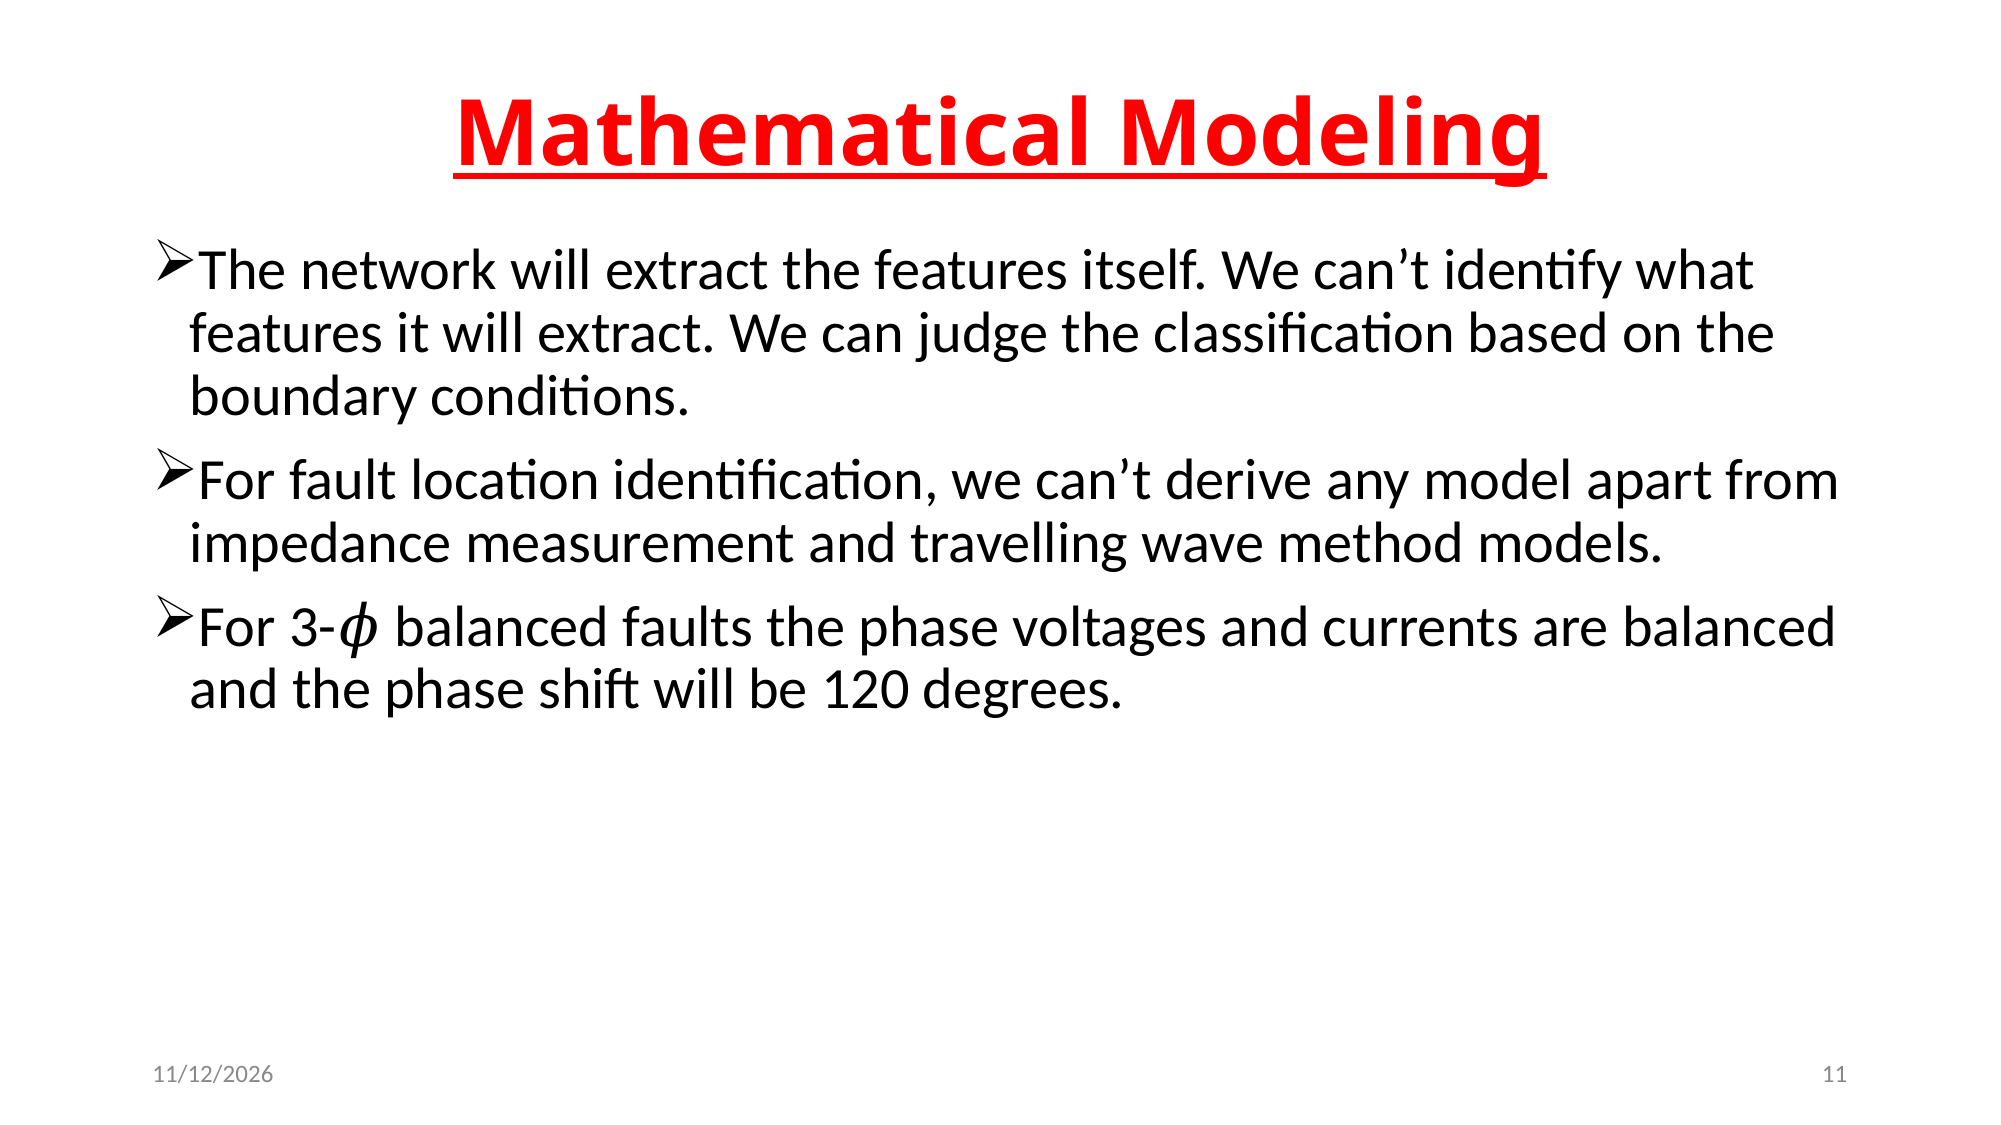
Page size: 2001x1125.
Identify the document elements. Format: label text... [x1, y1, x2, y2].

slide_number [137, 1042, 588, 1103]
list The network will extract the features itself. We can’t identify what features it will extract. We can judge the classification based on the boundary conditions. For fault location identification, we can’t derive any model apart from impedance measurement and travelling wave method models. For 3-𝜙 balanced faults the phase voltages and currents are balanced and the phase shift will be 120 degrees. [137, 231, 1863, 1014]
slide_number 11 [1412, 1042, 1863, 1103]
title Mathematical Modeling [137, 64, 1863, 208]
